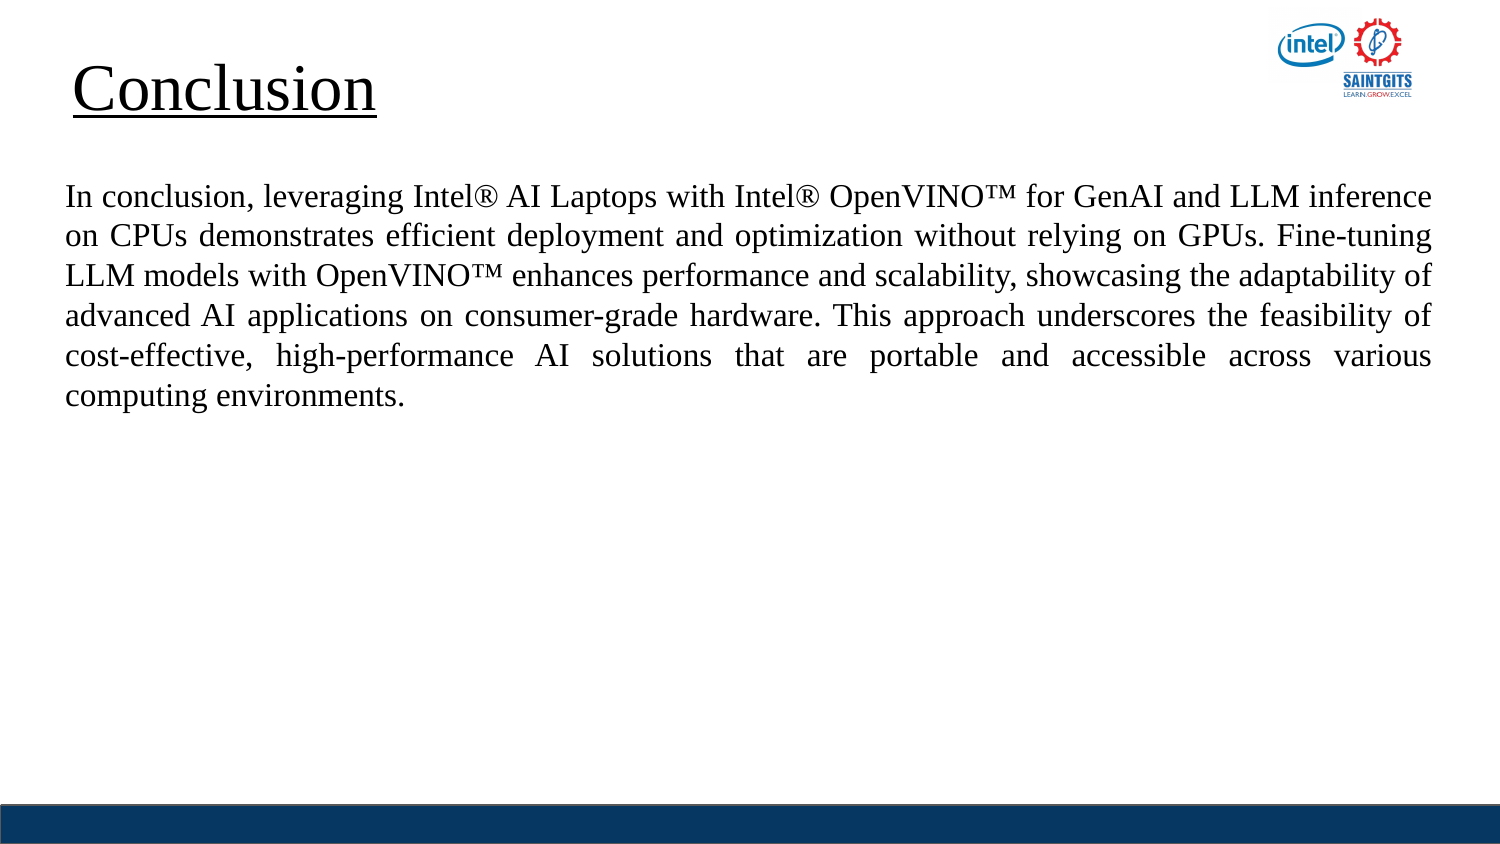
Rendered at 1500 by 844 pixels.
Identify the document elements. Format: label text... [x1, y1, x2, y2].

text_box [0, 804, 1500, 844]
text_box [1268, 7, 1412, 97]
title Conclusion [70, 42, 420, 171]
text_box In conclusion, leveraging Intel® AI Laptops with Intel® OpenVINO™ for GenAI and LLM inference on CPUs demonstrates efficient deployment and optimization without relying on GPUs. Fine-tuning LLM models with OpenVINO™ enhances performance and scalability, showcasing the adaptability of advanced AI applications on consumer-grade hardware. This approach underscores the feasibility of cost-effective, high-performance AI solutions that are portable and accessible across various computing environments. [63, 171, 1436, 414]
